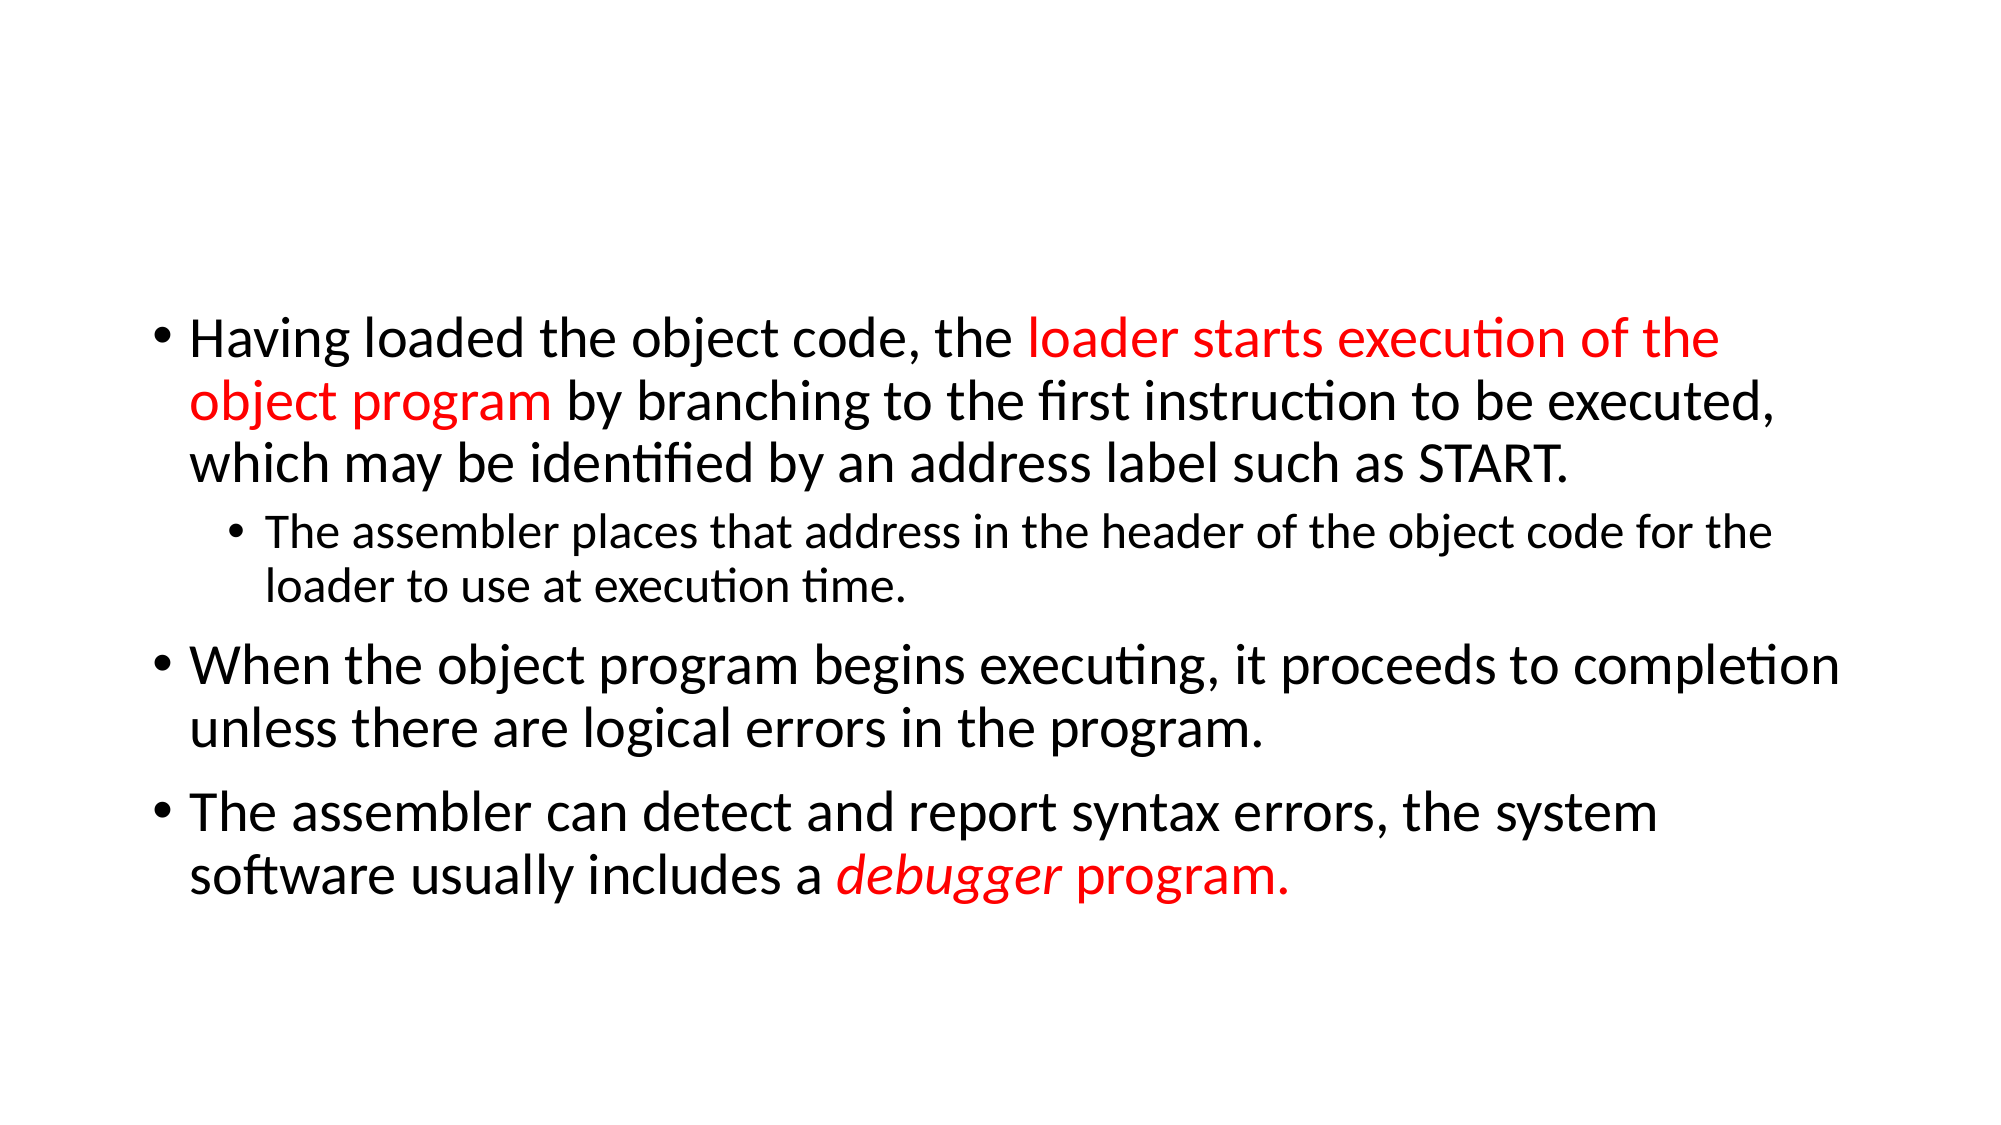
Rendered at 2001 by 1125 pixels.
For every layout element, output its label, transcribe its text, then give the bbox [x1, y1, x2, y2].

list Having loaded the object code, the loader starts execution of the object program by branching to the first instruction to be executed, which may be identified by an address label such as START. The assembler places that address in the header of the object code for the loader to use at execution time. When the object program begins executing, it proceeds to completion unless there are logical errors in the program. The assembler can detect and report syntax errors, the system software usually includes a debugger program. [137, 299, 1863, 1014]
